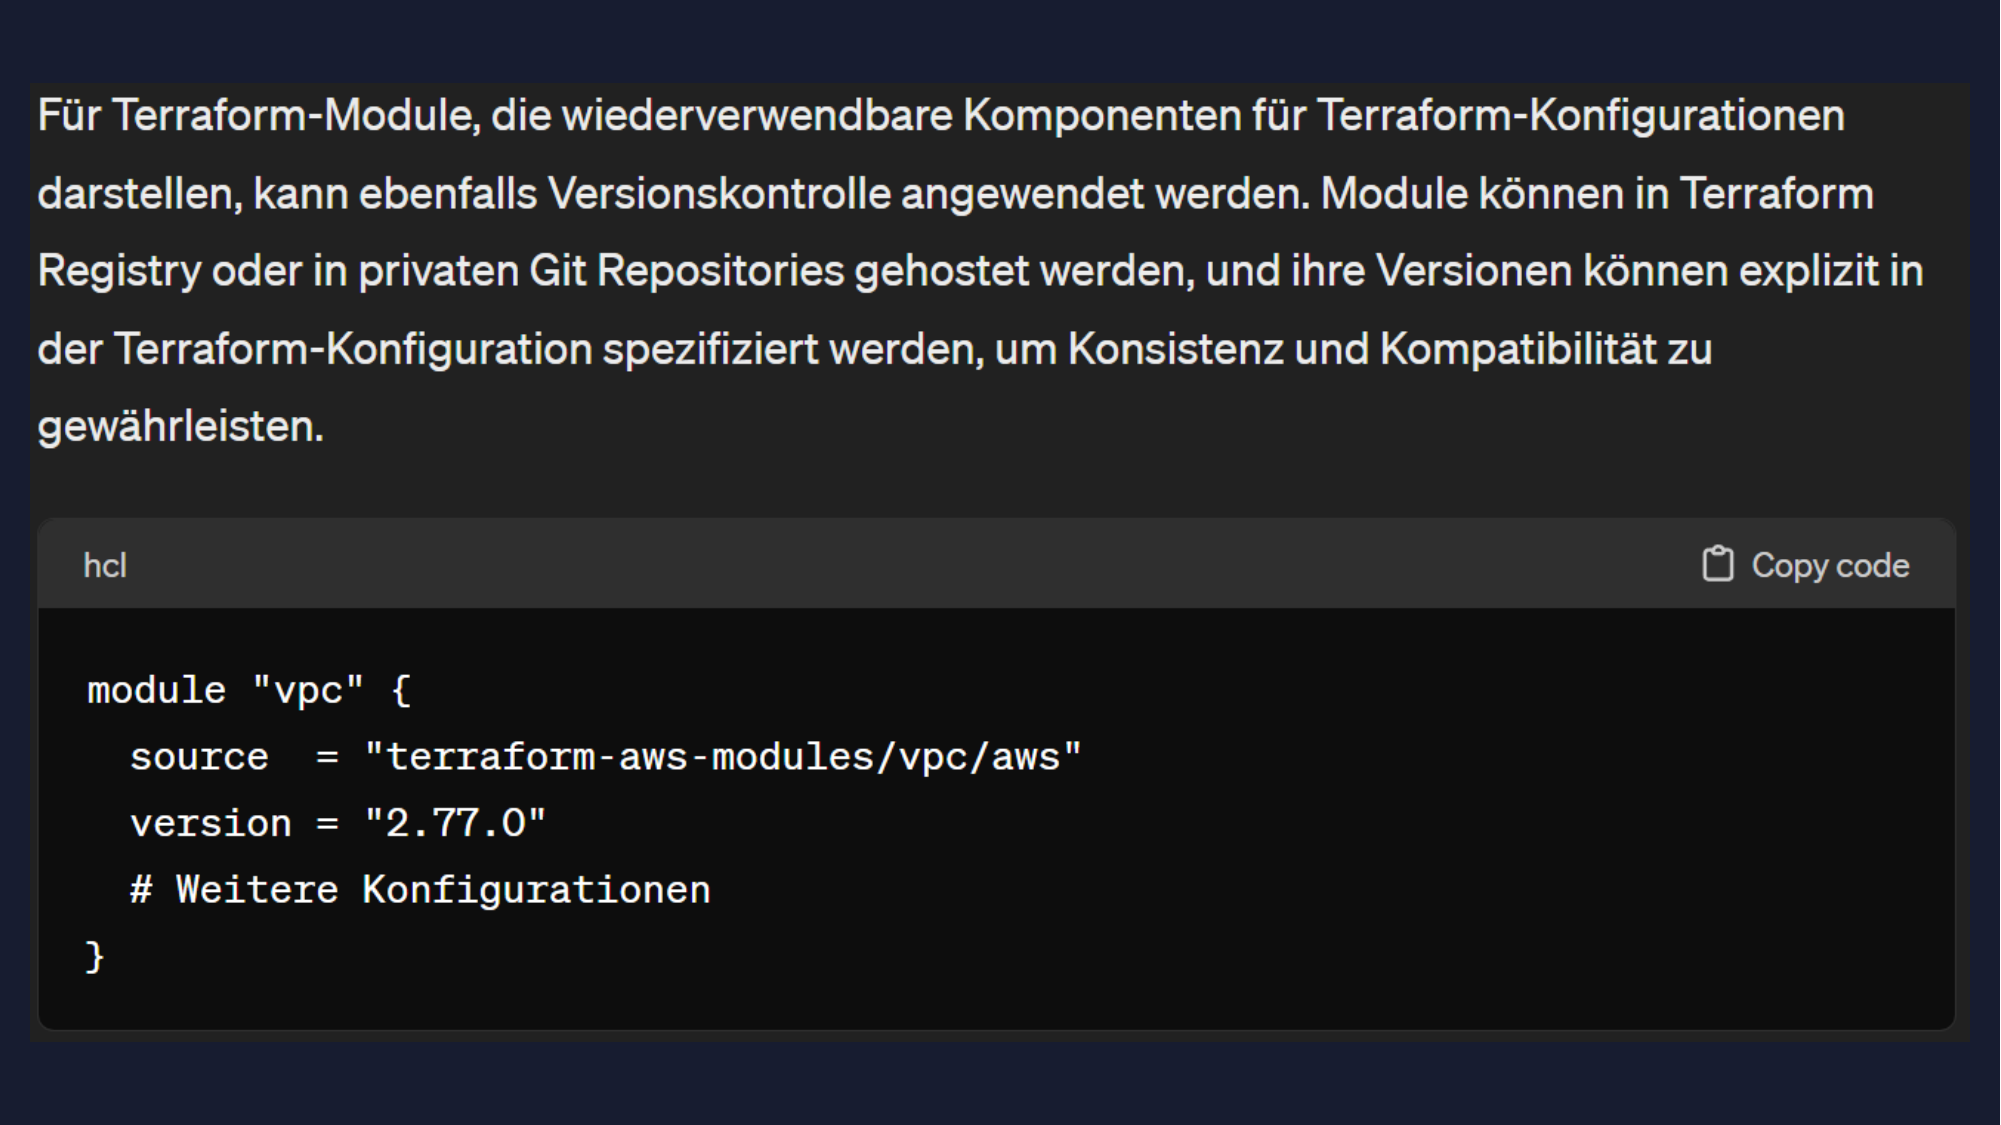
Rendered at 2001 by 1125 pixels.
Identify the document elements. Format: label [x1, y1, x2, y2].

picture [30, 83, 1970, 1042]
